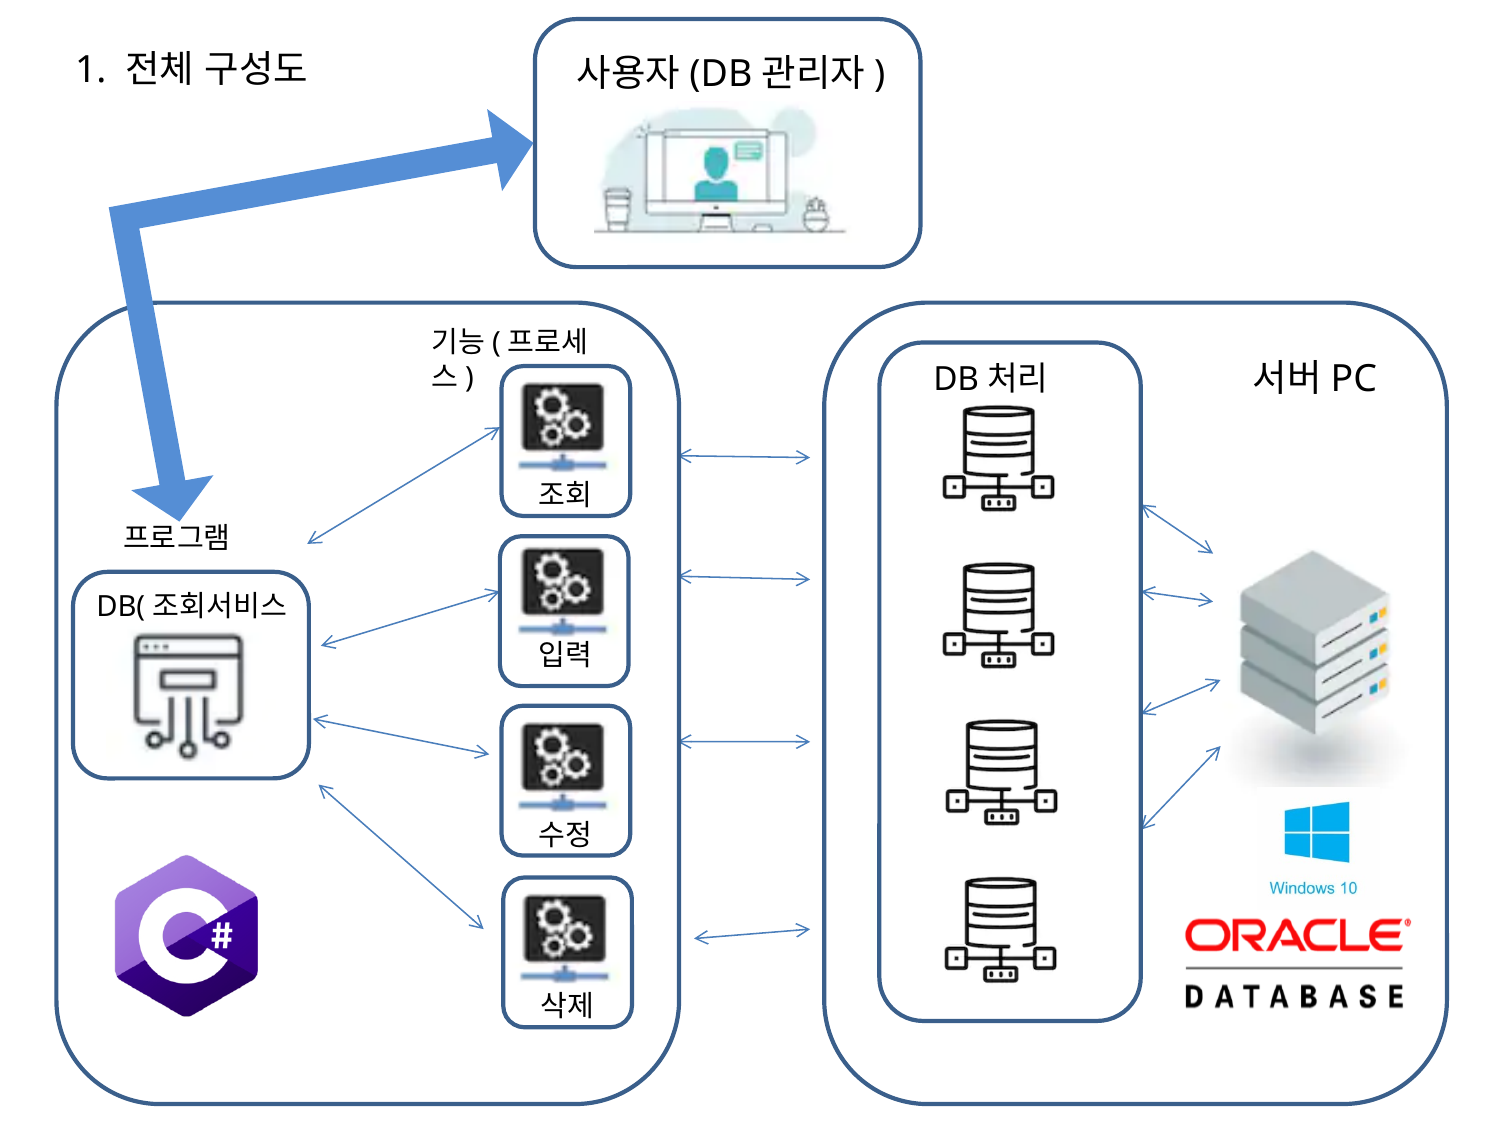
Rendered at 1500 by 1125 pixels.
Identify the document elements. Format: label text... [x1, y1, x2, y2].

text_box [320, 591, 501, 647]
picture [938, 556, 1062, 673]
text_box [1140, 504, 1214, 554]
text_box [532, 16, 923, 270]
text_box 프로그램 [108, 511, 274, 562]
text_box [106, 107, 536, 524]
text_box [312, 718, 490, 755]
picture [499, 536, 629, 647]
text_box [1140, 745, 1221, 830]
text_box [676, 575, 811, 580]
picture [499, 372, 629, 482]
picture [105, 848, 267, 1021]
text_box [318, 784, 484, 930]
picture [594, 101, 861, 243]
picture [938, 399, 1062, 516]
picture [939, 871, 1064, 988]
text_box 기능(프로세스) [416, 315, 644, 401]
text_box [822, 300, 1450, 1107]
picture [105, 617, 277, 785]
text_box 1. 전체 구성도 [60, 37, 411, 98]
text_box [306, 426, 501, 545]
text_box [1140, 591, 1214, 602]
picture [1172, 541, 1440, 1020]
picture [501, 883, 631, 994]
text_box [693, 928, 811, 939]
text_box [54, 300, 682, 1107]
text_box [1140, 679, 1221, 715]
picture [499, 712, 629, 822]
picture [941, 713, 1065, 830]
